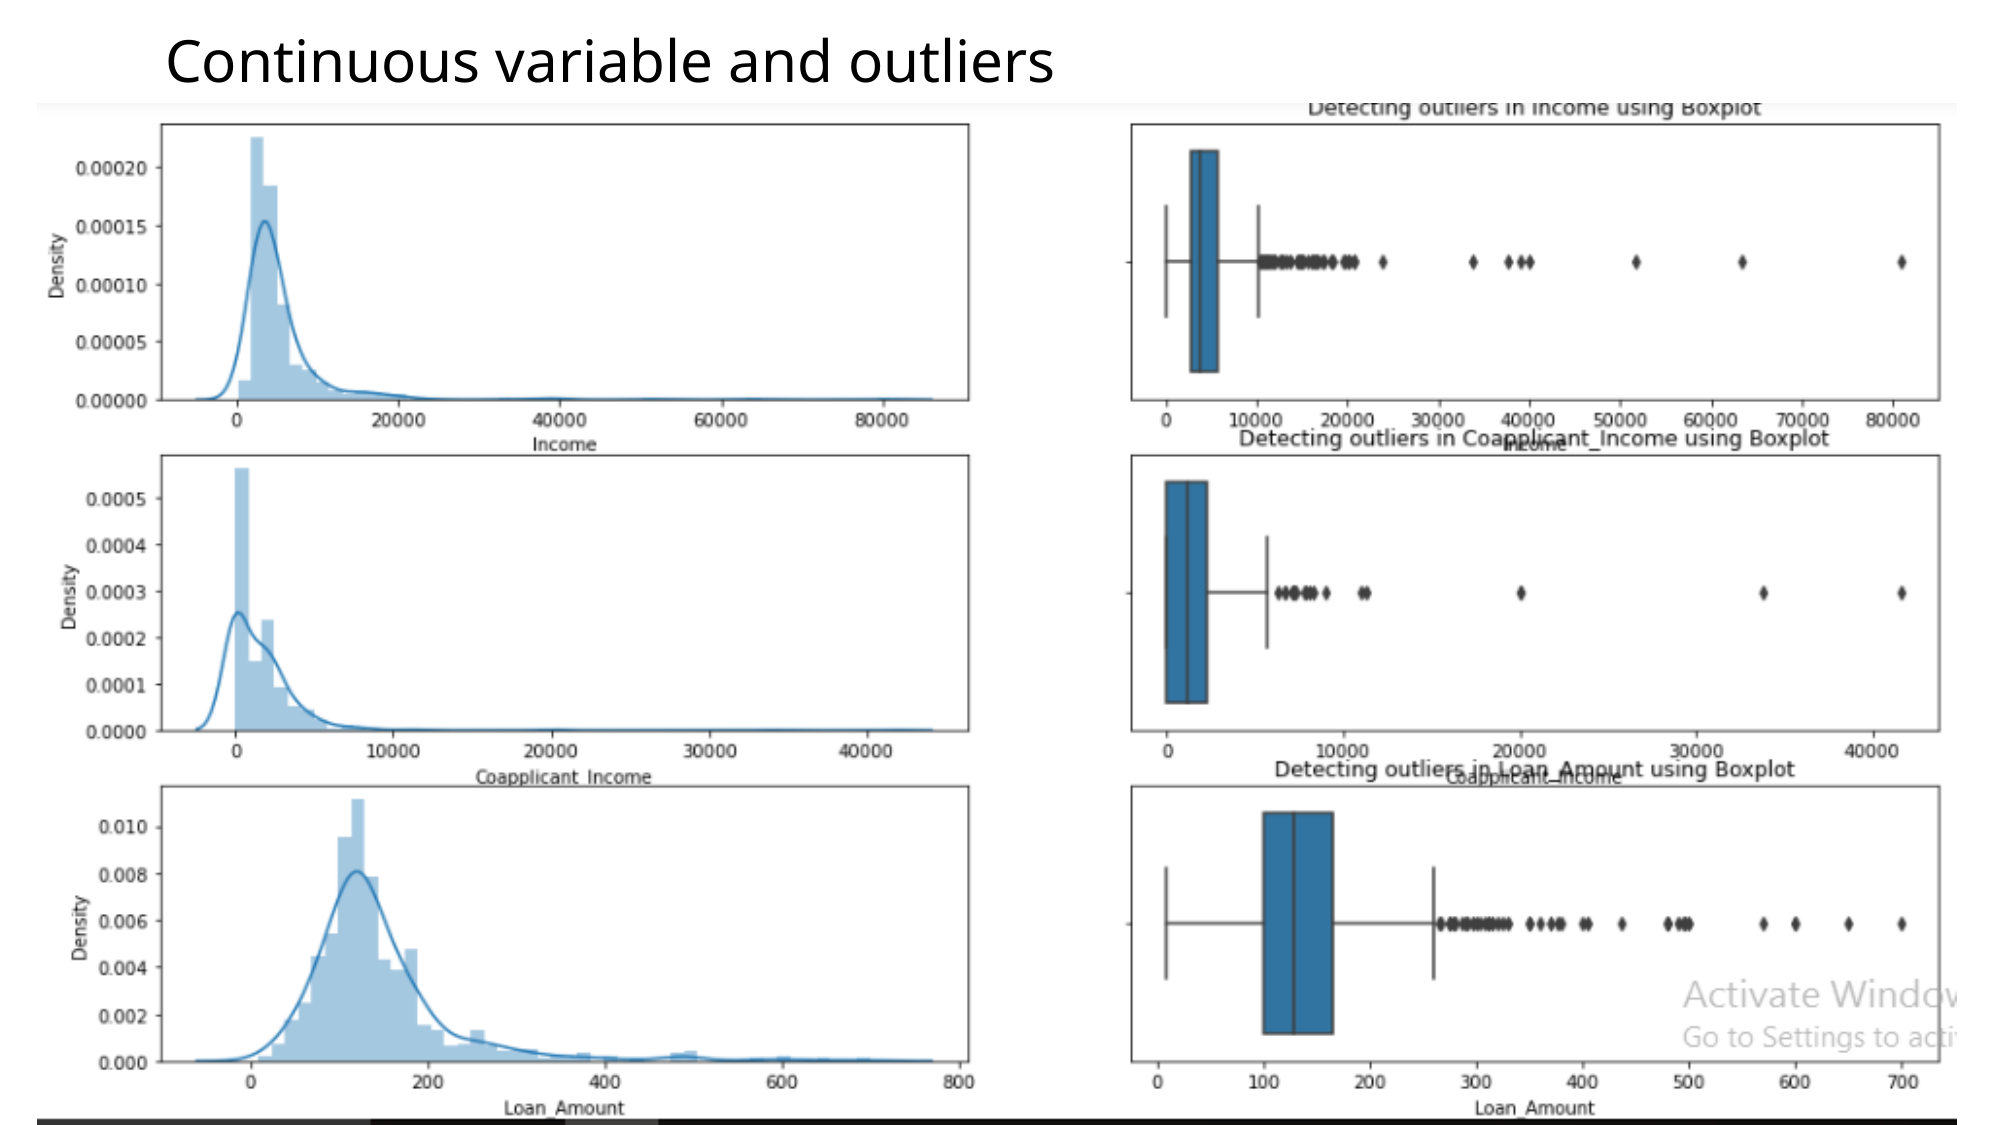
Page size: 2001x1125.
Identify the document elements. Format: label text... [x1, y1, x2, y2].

picture [37, 103, 1957, 1125]
title Continuous variable and outliers [150, 3, 1363, 103]
